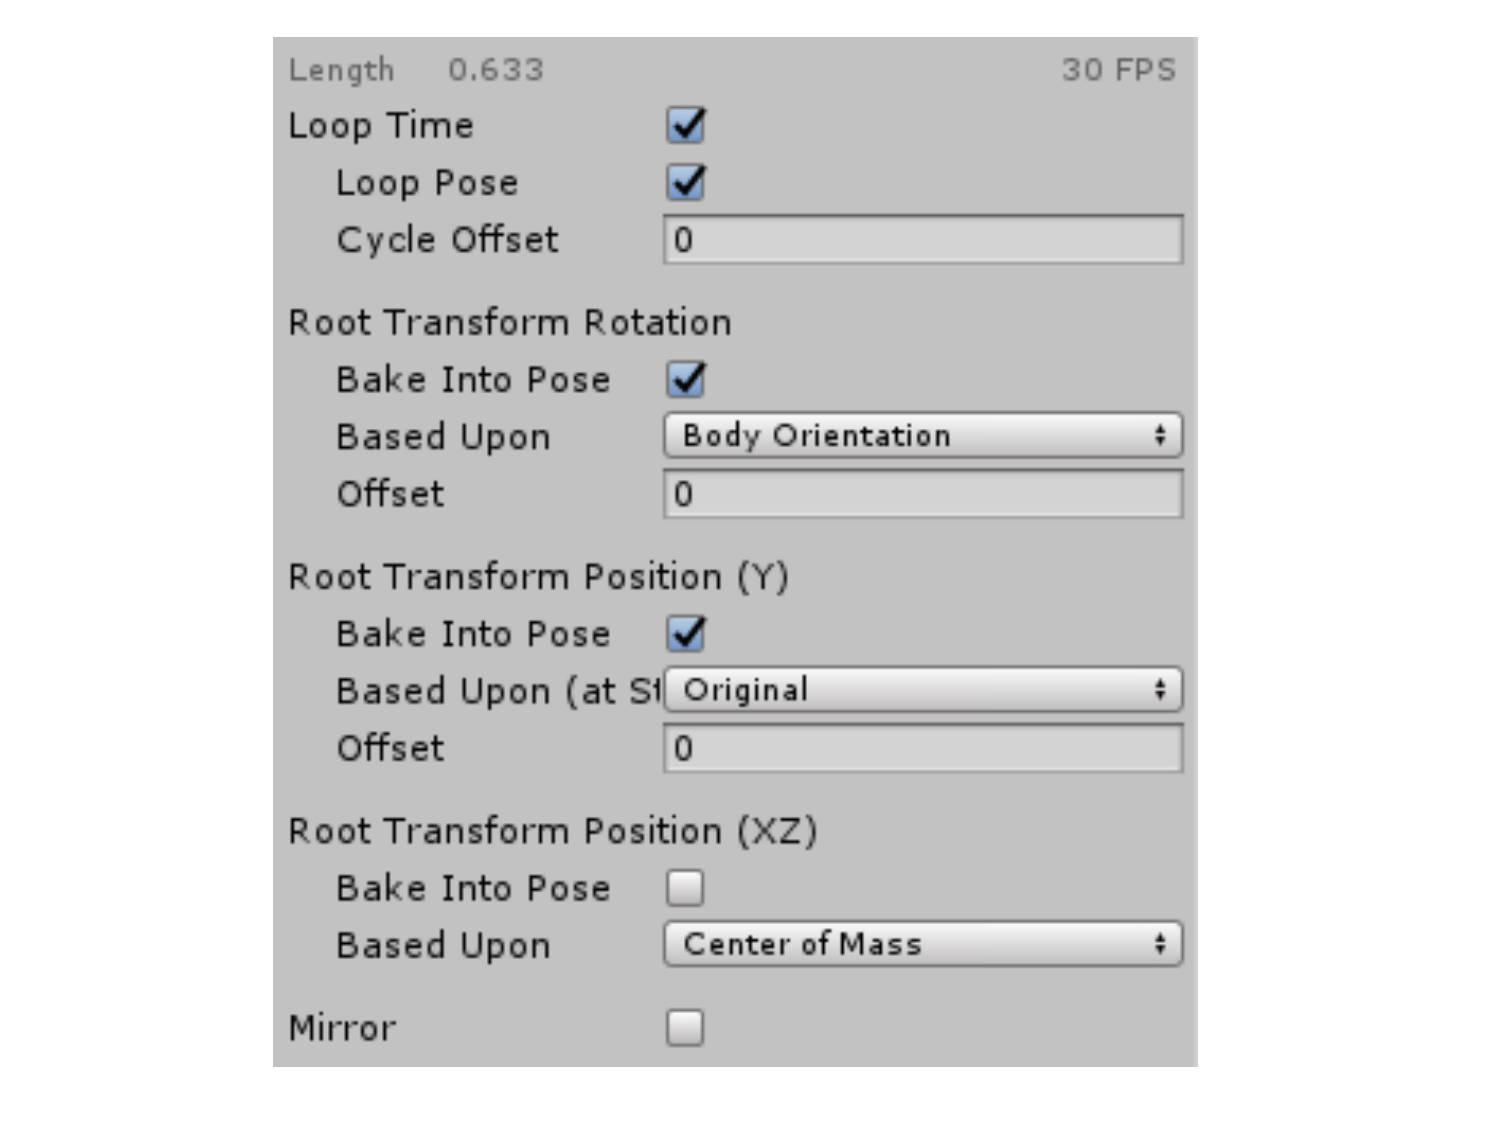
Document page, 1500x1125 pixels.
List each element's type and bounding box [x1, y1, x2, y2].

picture [273, 37, 1200, 1068]
